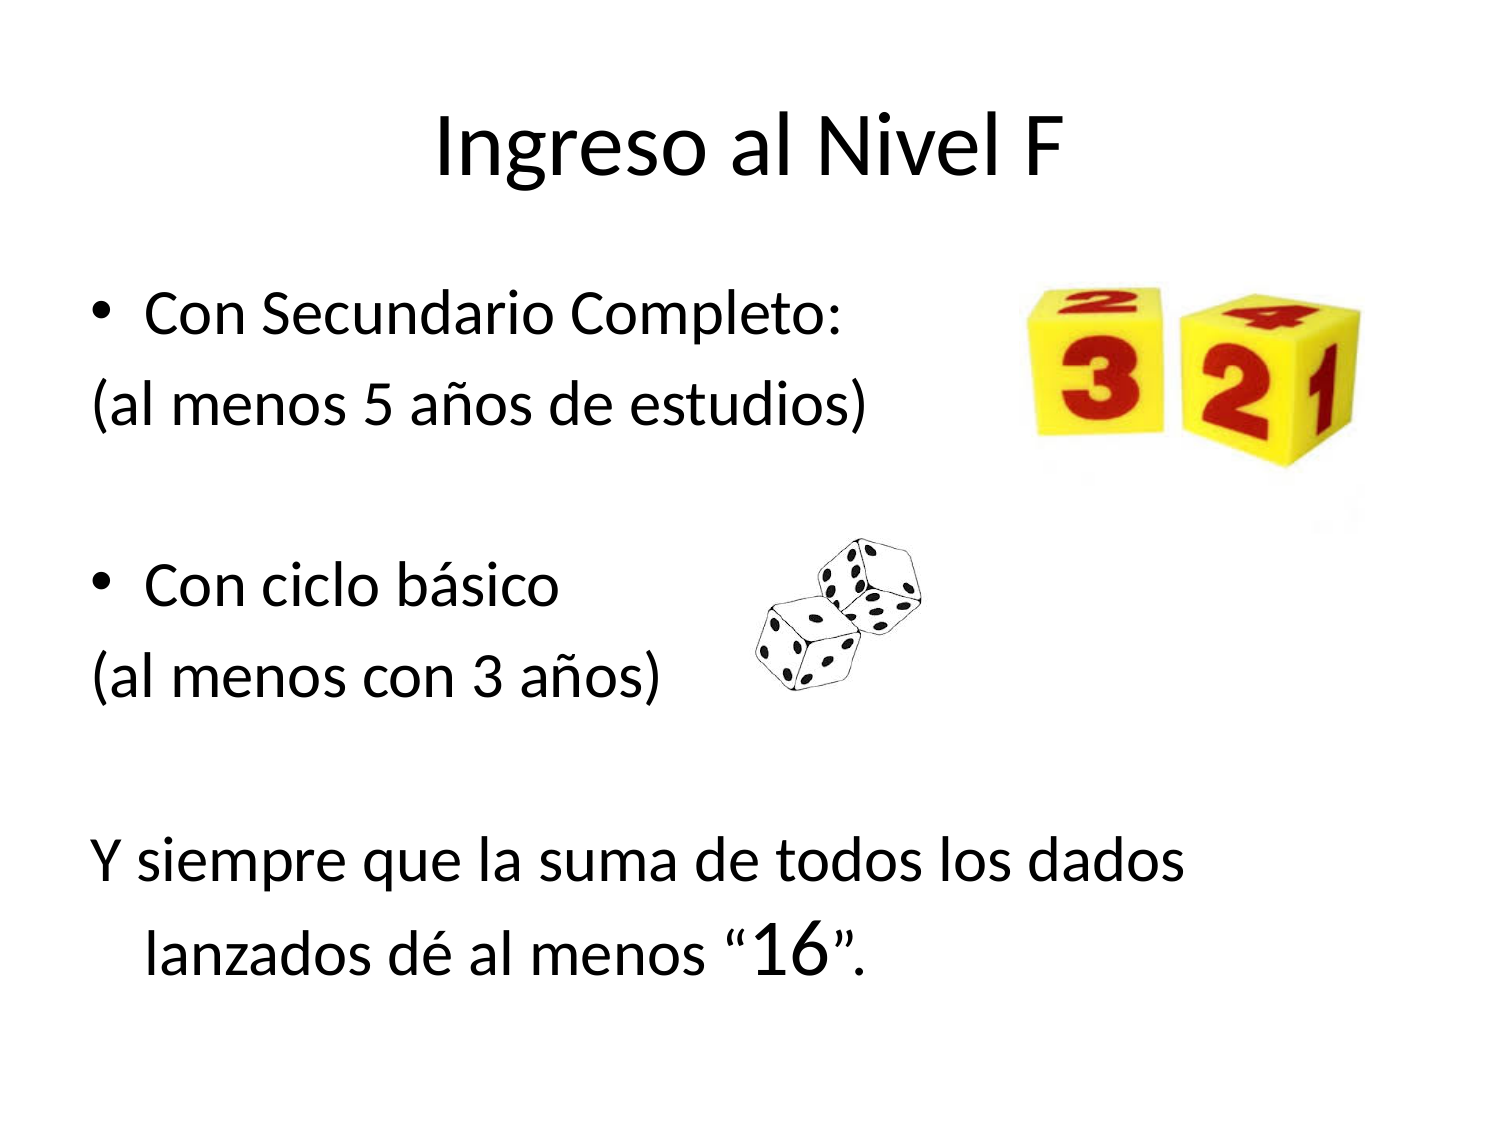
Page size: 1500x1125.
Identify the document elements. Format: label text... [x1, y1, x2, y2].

picture [726, 538, 950, 692]
list Con Secundario Completo: (al menos 5 años de estudios) Con ciclo básico (al menos con 3 años) Y siempre que la suma de todos los dados lanzados dé al menos “16”. [75, 262, 1425, 1005]
picture [1019, 210, 1366, 552]
title Ingreso al Nivel F [75, 45, 1425, 233]
